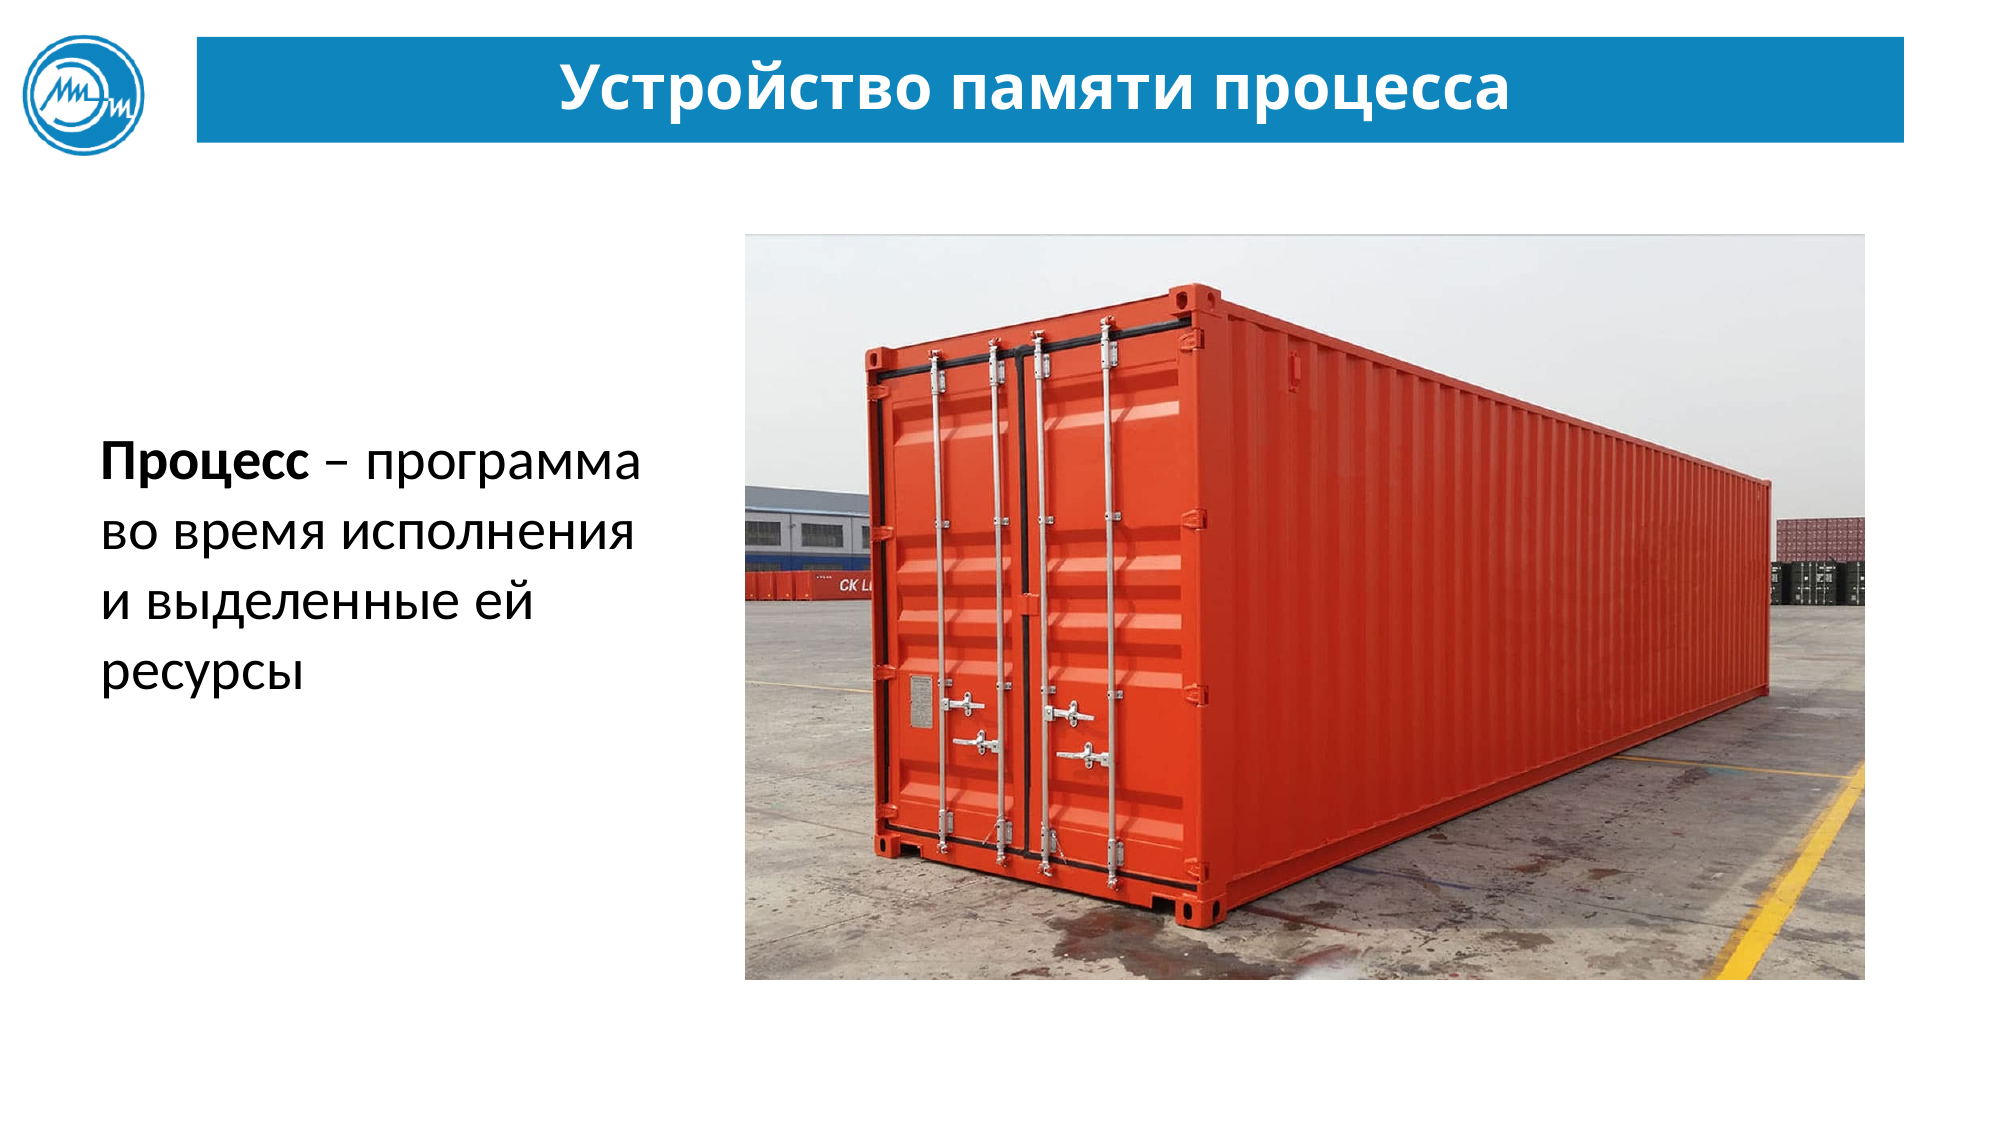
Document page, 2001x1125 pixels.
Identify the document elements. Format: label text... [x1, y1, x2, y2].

title Устройство памяти процесса [196, 48, 1875, 132]
picture [11, 19, 161, 173]
text_box Процесс – программа во время исполнения и выделенные ей ресурсы [85, 413, 678, 709]
picture [745, 234, 1865, 980]
